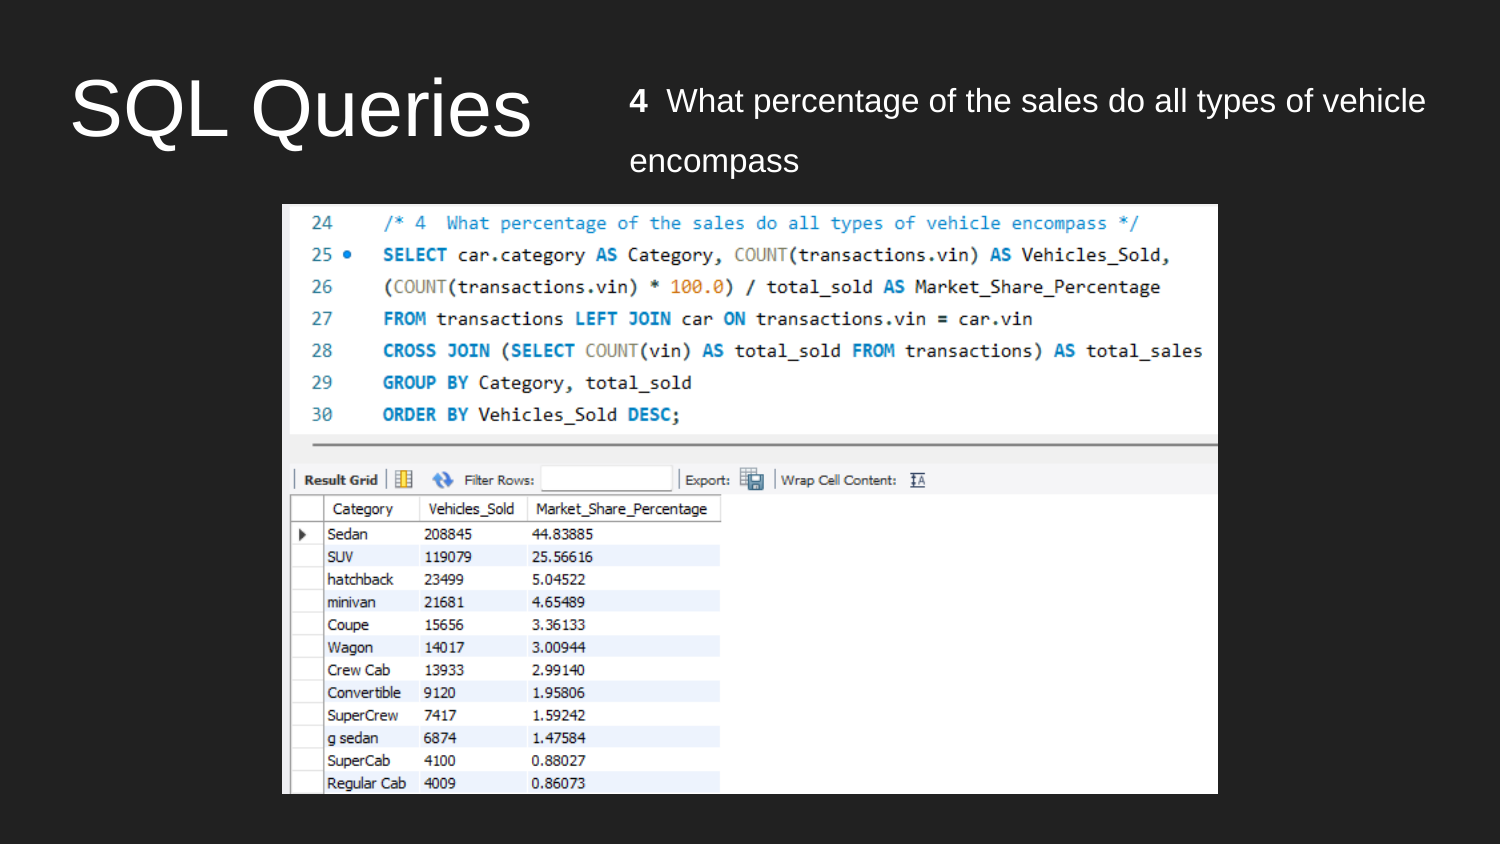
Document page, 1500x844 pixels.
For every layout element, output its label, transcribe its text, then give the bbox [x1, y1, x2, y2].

title SQL Queries [0, 12, 603, 196]
picture [282, 204, 1218, 794]
text_box 4 What percentage of the sales do all types of vehicle encompass [614, 43, 1453, 194]
